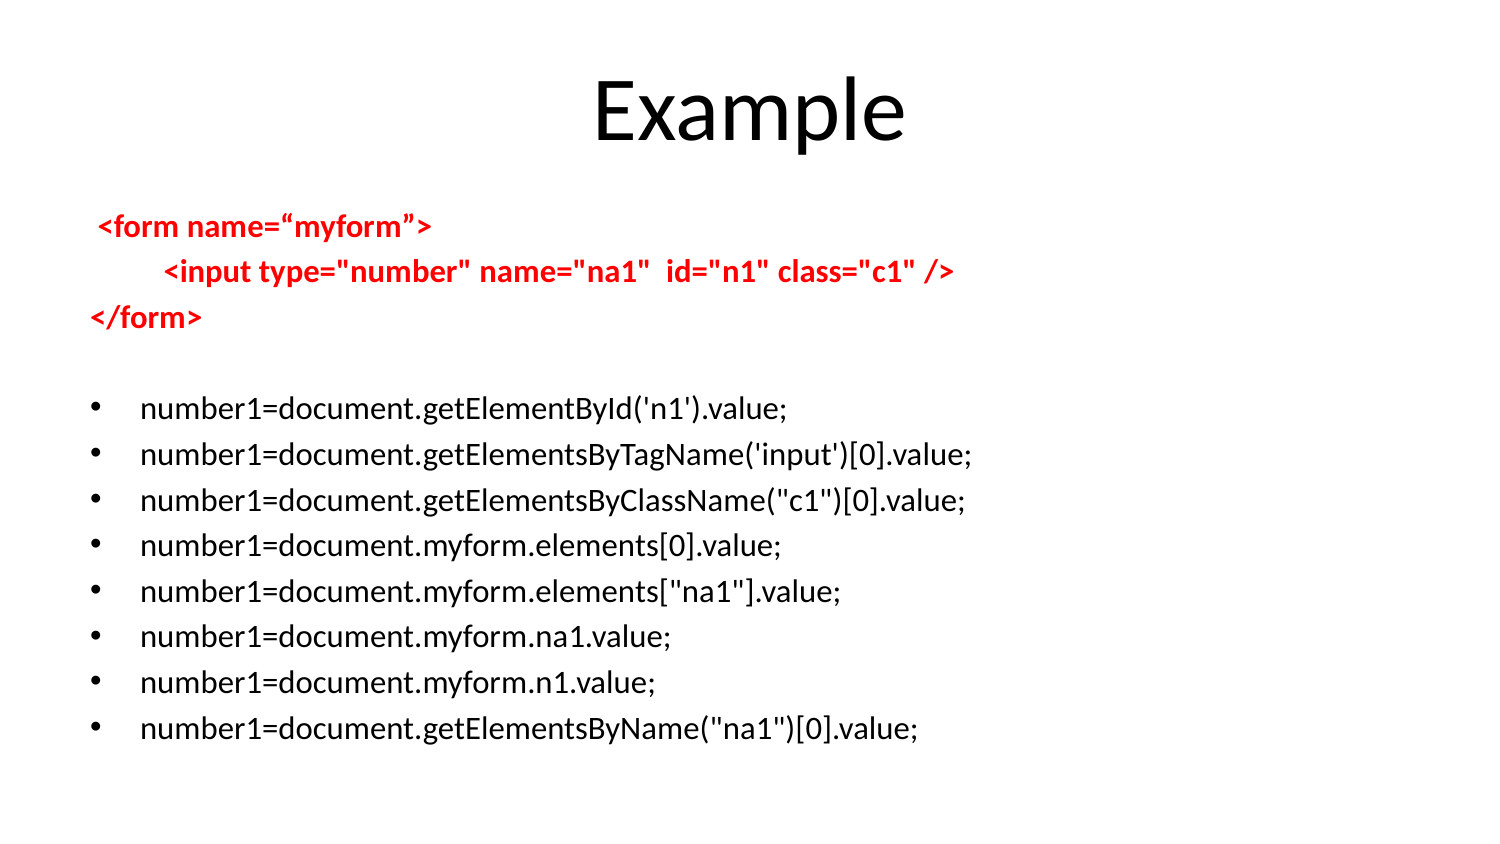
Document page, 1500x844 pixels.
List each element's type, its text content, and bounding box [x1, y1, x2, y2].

title Example [75, 33, 1425, 175]
list <form name=“myform”> <input type="number" name="na1" id="n1" class="c1" /> </form> number1=document.getElementById('n1').value; number1=document.getElementsByTagName('input')[0].value; number1=document.getElementsByClassName("c1")[0].value; number1=document.myform.elements[0].value; number1=document.myform.elements["na1"].value; number1=document.myform.na1.value; number1=document.myform.n1.value; number1=document.getElementsByName("na1")[0].value; [75, 196, 1425, 754]
